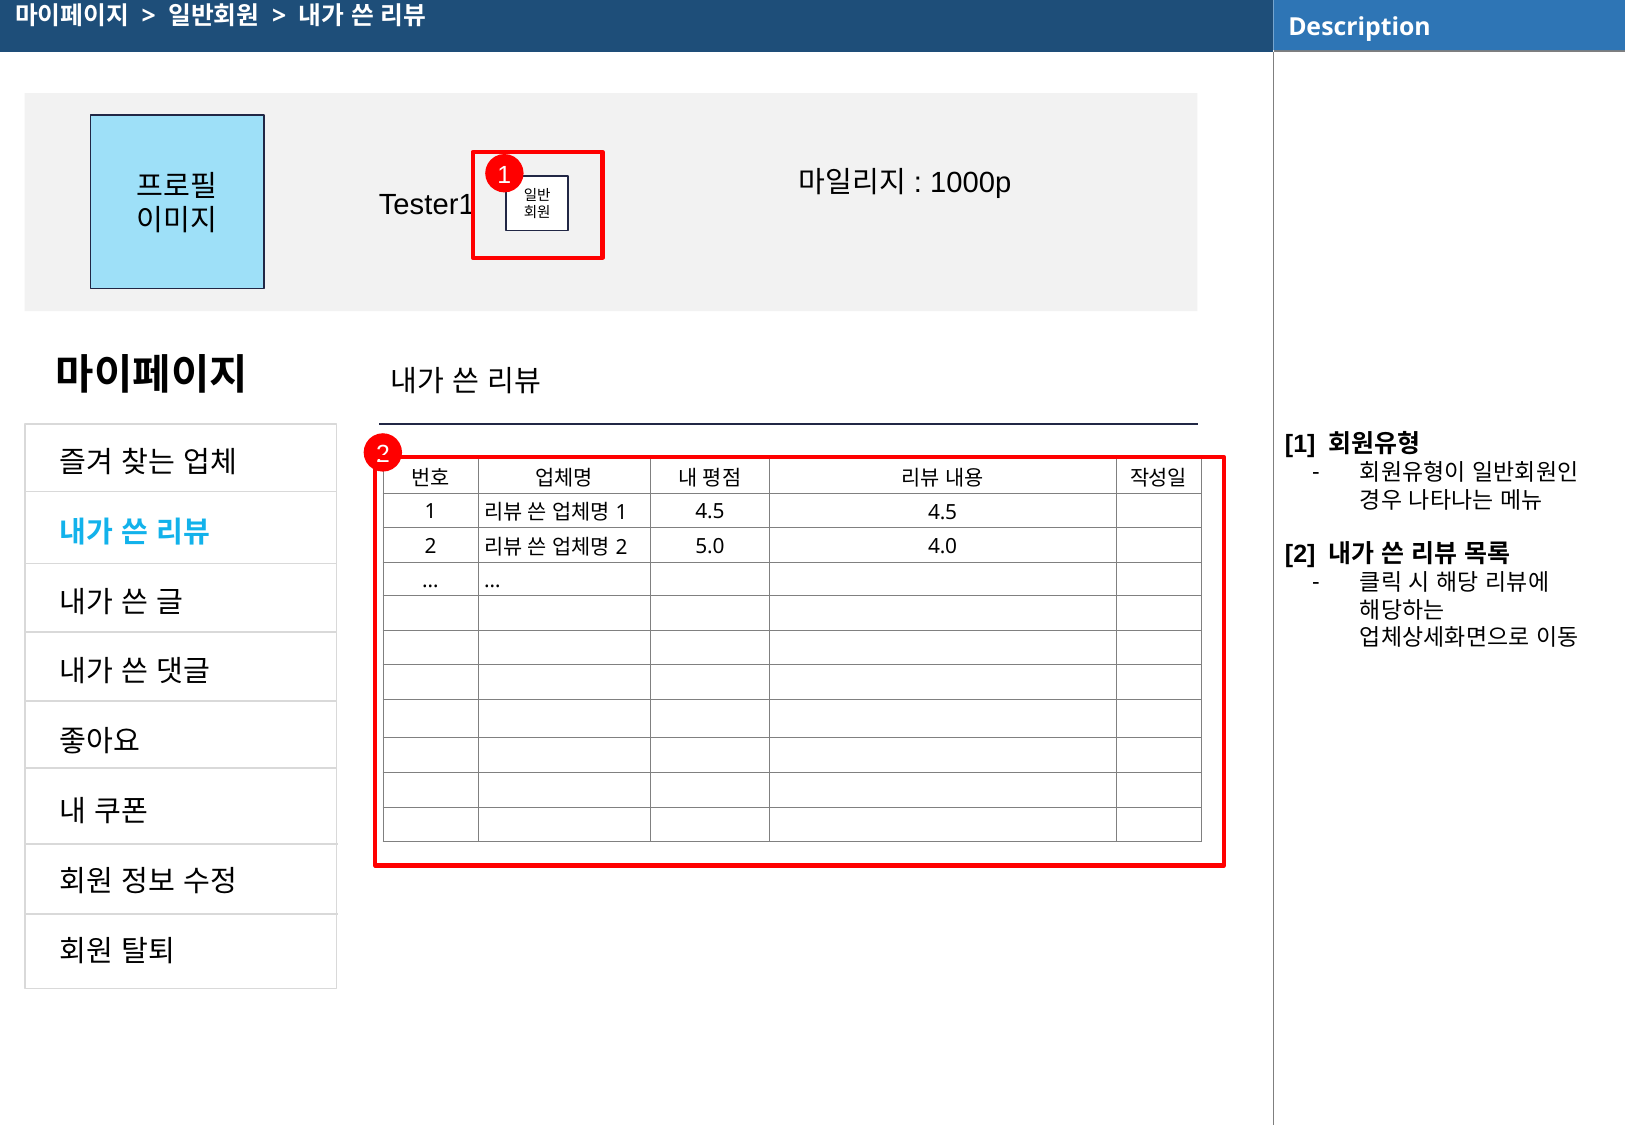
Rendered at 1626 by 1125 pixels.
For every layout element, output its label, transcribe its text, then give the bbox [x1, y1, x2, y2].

text_box 즐겨 찾는 업체 내가 쓴 리뷰 내가 쓴 글 내가 쓴 댓글 좋아요 내 쿠폰 회원 정보 수정 회원 탈퇴 [44, 923, 324, 983]
text_box 즐겨 찾는 업체 내가 쓴 리뷰 내가 쓴 글 내가 쓴 댓글 좋아요 내 쿠폰 회원 정보 수정 회원 탈퇴 [44, 708, 324, 767]
text_box 즐겨 찾는 업체 내가 쓴 리뷰 내가 쓴 글 내가 쓴 댓글 좋아요 내 쿠폰 회원 정보 수정 회원 탈퇴 [44, 499, 324, 562]
text_box 즐겨 찾는 업체 내가 쓴 리뷰 내가 쓴 글 내가 쓴 댓글 좋아요 내 쿠폰 회원 정보 수정 회원 탈퇴 [44, 640, 324, 699]
text_box 프로필 이미지 [90, 114, 265, 289]
text_box [24, 774, 337, 989]
text_box 내가 쓴 리뷰 [375, 347, 1224, 413]
text_box [1] 회원유형 회원유형이 일반회원인 경우 나타나는 메뉴 [2] 내가 쓴 리뷰 목록 클릭 시 해당 리뷰에 해당하는 업체상세화면으로 이동 [1270, 412, 1620, 666]
text_box [24, 424, 337, 843]
text_box [352, 312, 1263, 1060]
text_box 즐겨 찾는 업체 내가 쓴 리뷰 내가 쓴 글 내가 쓴 댓글 좋아요 내 쿠폰 회원 정보 수정 회원 탈퇴 [44, 427, 324, 490]
text_box 마일리지: 1000p [723, 148, 1087, 214]
text_box 즐겨 찾는 업체 내가 쓴 리뷰 내가 쓴 글 내가 쓴 댓글 좋아요 내 쿠폰 회원 정보 수정 회원 탈퇴 [44, 776, 324, 843]
text_box Tester1 [329, 170, 471, 236]
text_box [373, 455, 1226, 868]
text_box 즐겨 찾는 업체 내가 쓴 리뷰 내가 쓴 글 내가 쓴 댓글 좋아요 내 쿠폰 회원 정보 수정 회원 탈퇴 [44, 571, 324, 631]
list 마이페이지 > 일반회원 > 내가 쓴 리뷰 [0, 0, 1238, 43]
text_box 마이페이지 [40, 332, 320, 413]
text_box [471, 150, 605, 260]
text_box [24, 93, 1198, 312]
text_box 2 [363, 433, 403, 469]
text_box 즐겨 찾는 업체 내가 쓴 리뷰 내가 쓴 글 내가 쓴 댓글 좋아요 내 쿠폰 회원 정보 수정 회원 탈퇴 [44, 853, 324, 913]
